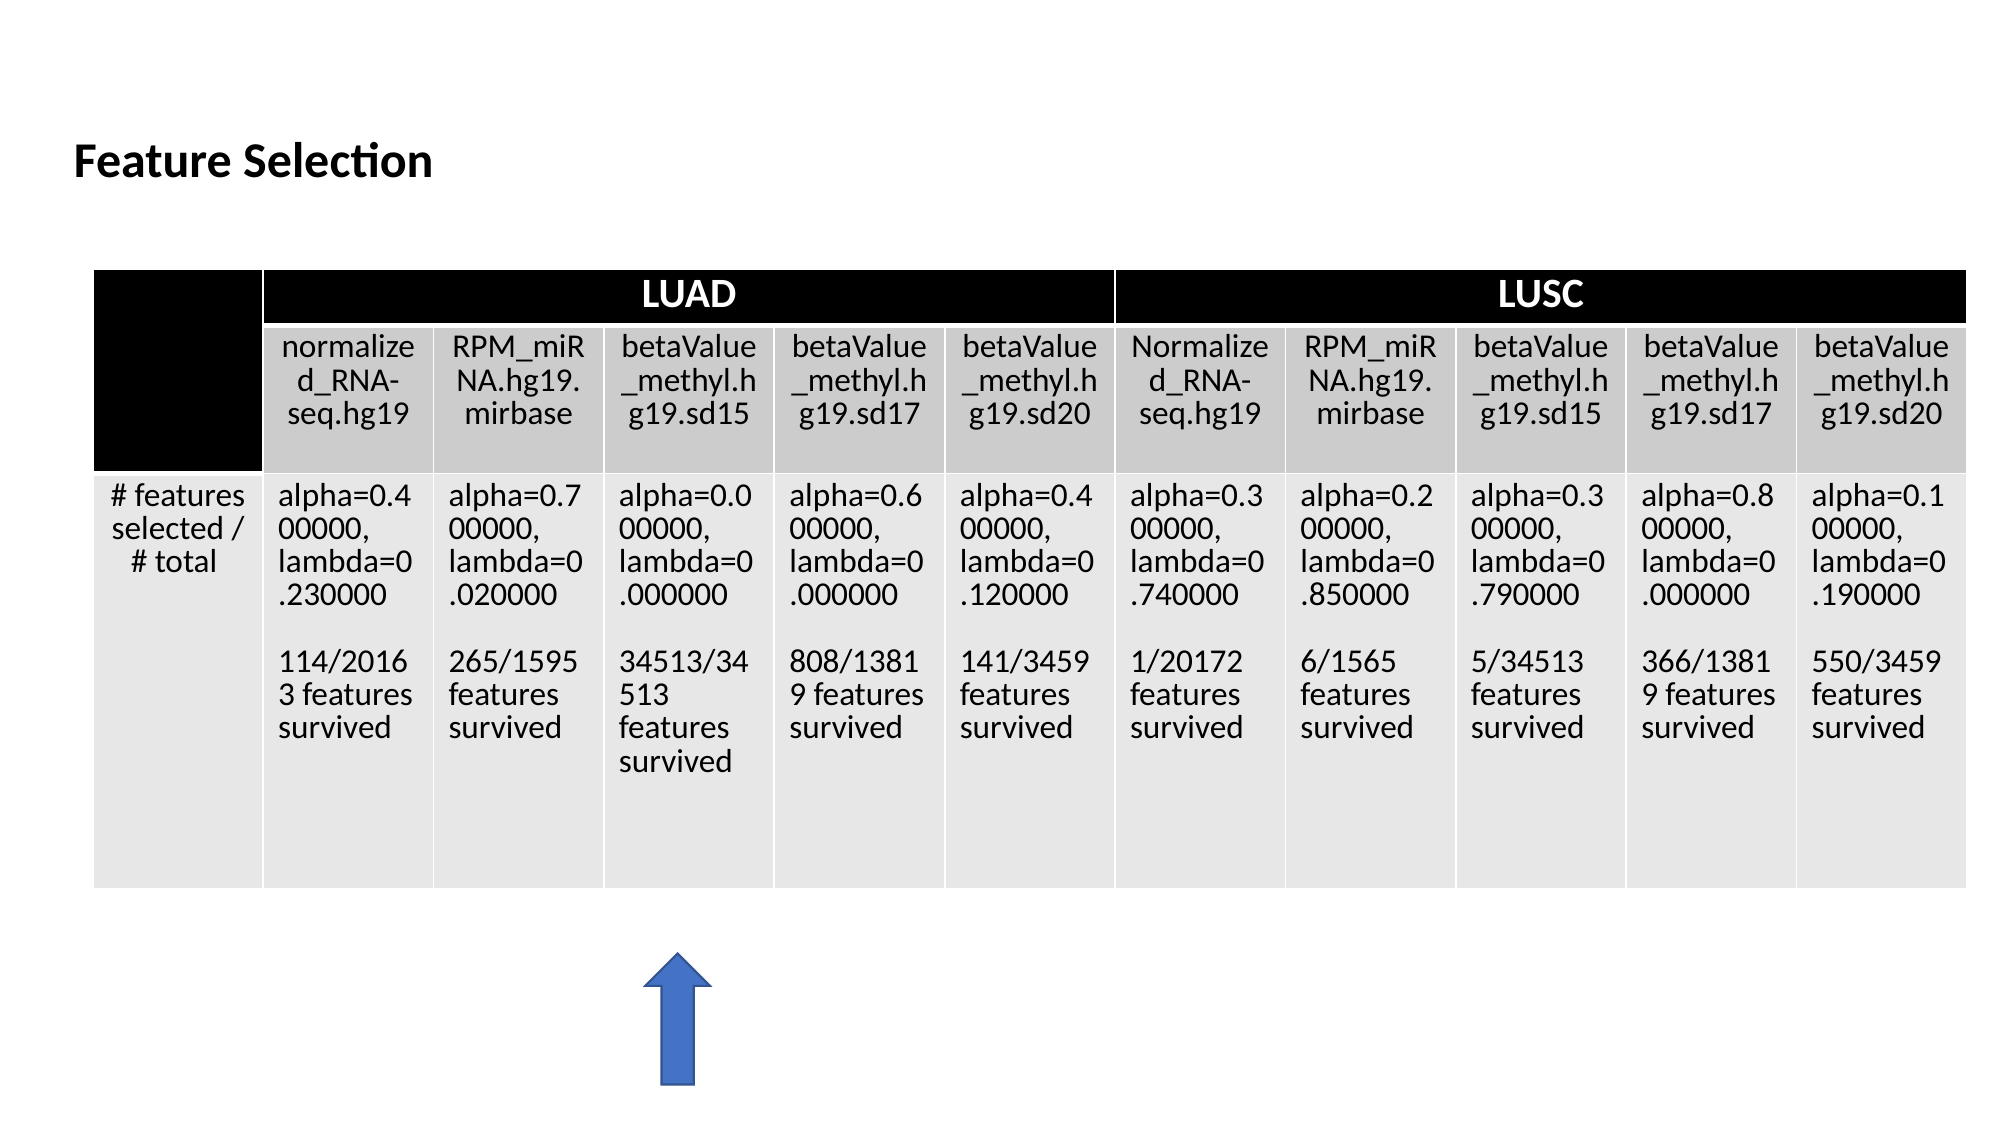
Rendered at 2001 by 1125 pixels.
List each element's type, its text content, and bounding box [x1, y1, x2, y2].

table_cell alpha=0.100000, lambda=0.190000 550/3459 features survived [1797, 474, 1966, 888]
table_cell betaValue_methyl.hg19.sd20 [946, 328, 1114, 473]
table_cell alpha=0.400000, lambda=0.120000 141/3459 features survived [946, 474, 1114, 888]
table_cell betaValue_methyl.hg19.sd15 [1457, 328, 1625, 473]
table_cell alpha=0.200000, lambda=0.850000 6/1565 features survived [1286, 474, 1455, 888]
table_cell alpha=0.600000, lambda=0.000000 808/13819 features survived [775, 474, 944, 888]
table_cell Normalized_RNA-seq.hg19 [1116, 328, 1285, 473]
table_header LUSC [1116, 270, 1966, 323]
table_cell alpha=0.000000, lambda=0.000000 34513/34513 features survived [605, 474, 773, 888]
table_cell betaValue_methyl.hg19.sd20 [1797, 328, 1966, 473]
table_cell betaValue_methyl.hg19.sd17 [775, 328, 944, 473]
table_cell betaValue_methyl.hg19.sd15 [605, 328, 773, 473]
table_cell RPM_miRNA.hg19.mirbase [434, 328, 603, 473]
table_cell normalized_RNA-seq.hg19 [264, 328, 433, 473]
table_cell alpha=0.300000, lambda=0.740000 1/20172 features survived [1116, 474, 1285, 888]
table_cell alpha=0.700000, lambda=0.020000 265/1595 features survived [434, 474, 603, 888]
table_cell # features selected /# total [94, 476, 262, 888]
table_cell betaValue_methyl.hg19.sd17 [1627, 328, 1796, 473]
text_box Feature Selection [58, 21, 1784, 240]
text_box [642, 952, 713, 1086]
table_cell alpha=0.300000, lambda=0.790000 5/34513 features survived [1457, 474, 1625, 888]
table_header [94, 270, 262, 471]
table_header LUAD [264, 270, 1114, 323]
table_cell RPM_miRNA.hg19.mirbase [1286, 328, 1455, 473]
table_cell alpha=0.400000, lambda=0.230000 114/20163 features survived [264, 474, 433, 888]
table_cell alpha=0.800000, lambda=0.000000 366/13819 features survived [1627, 474, 1796, 888]
